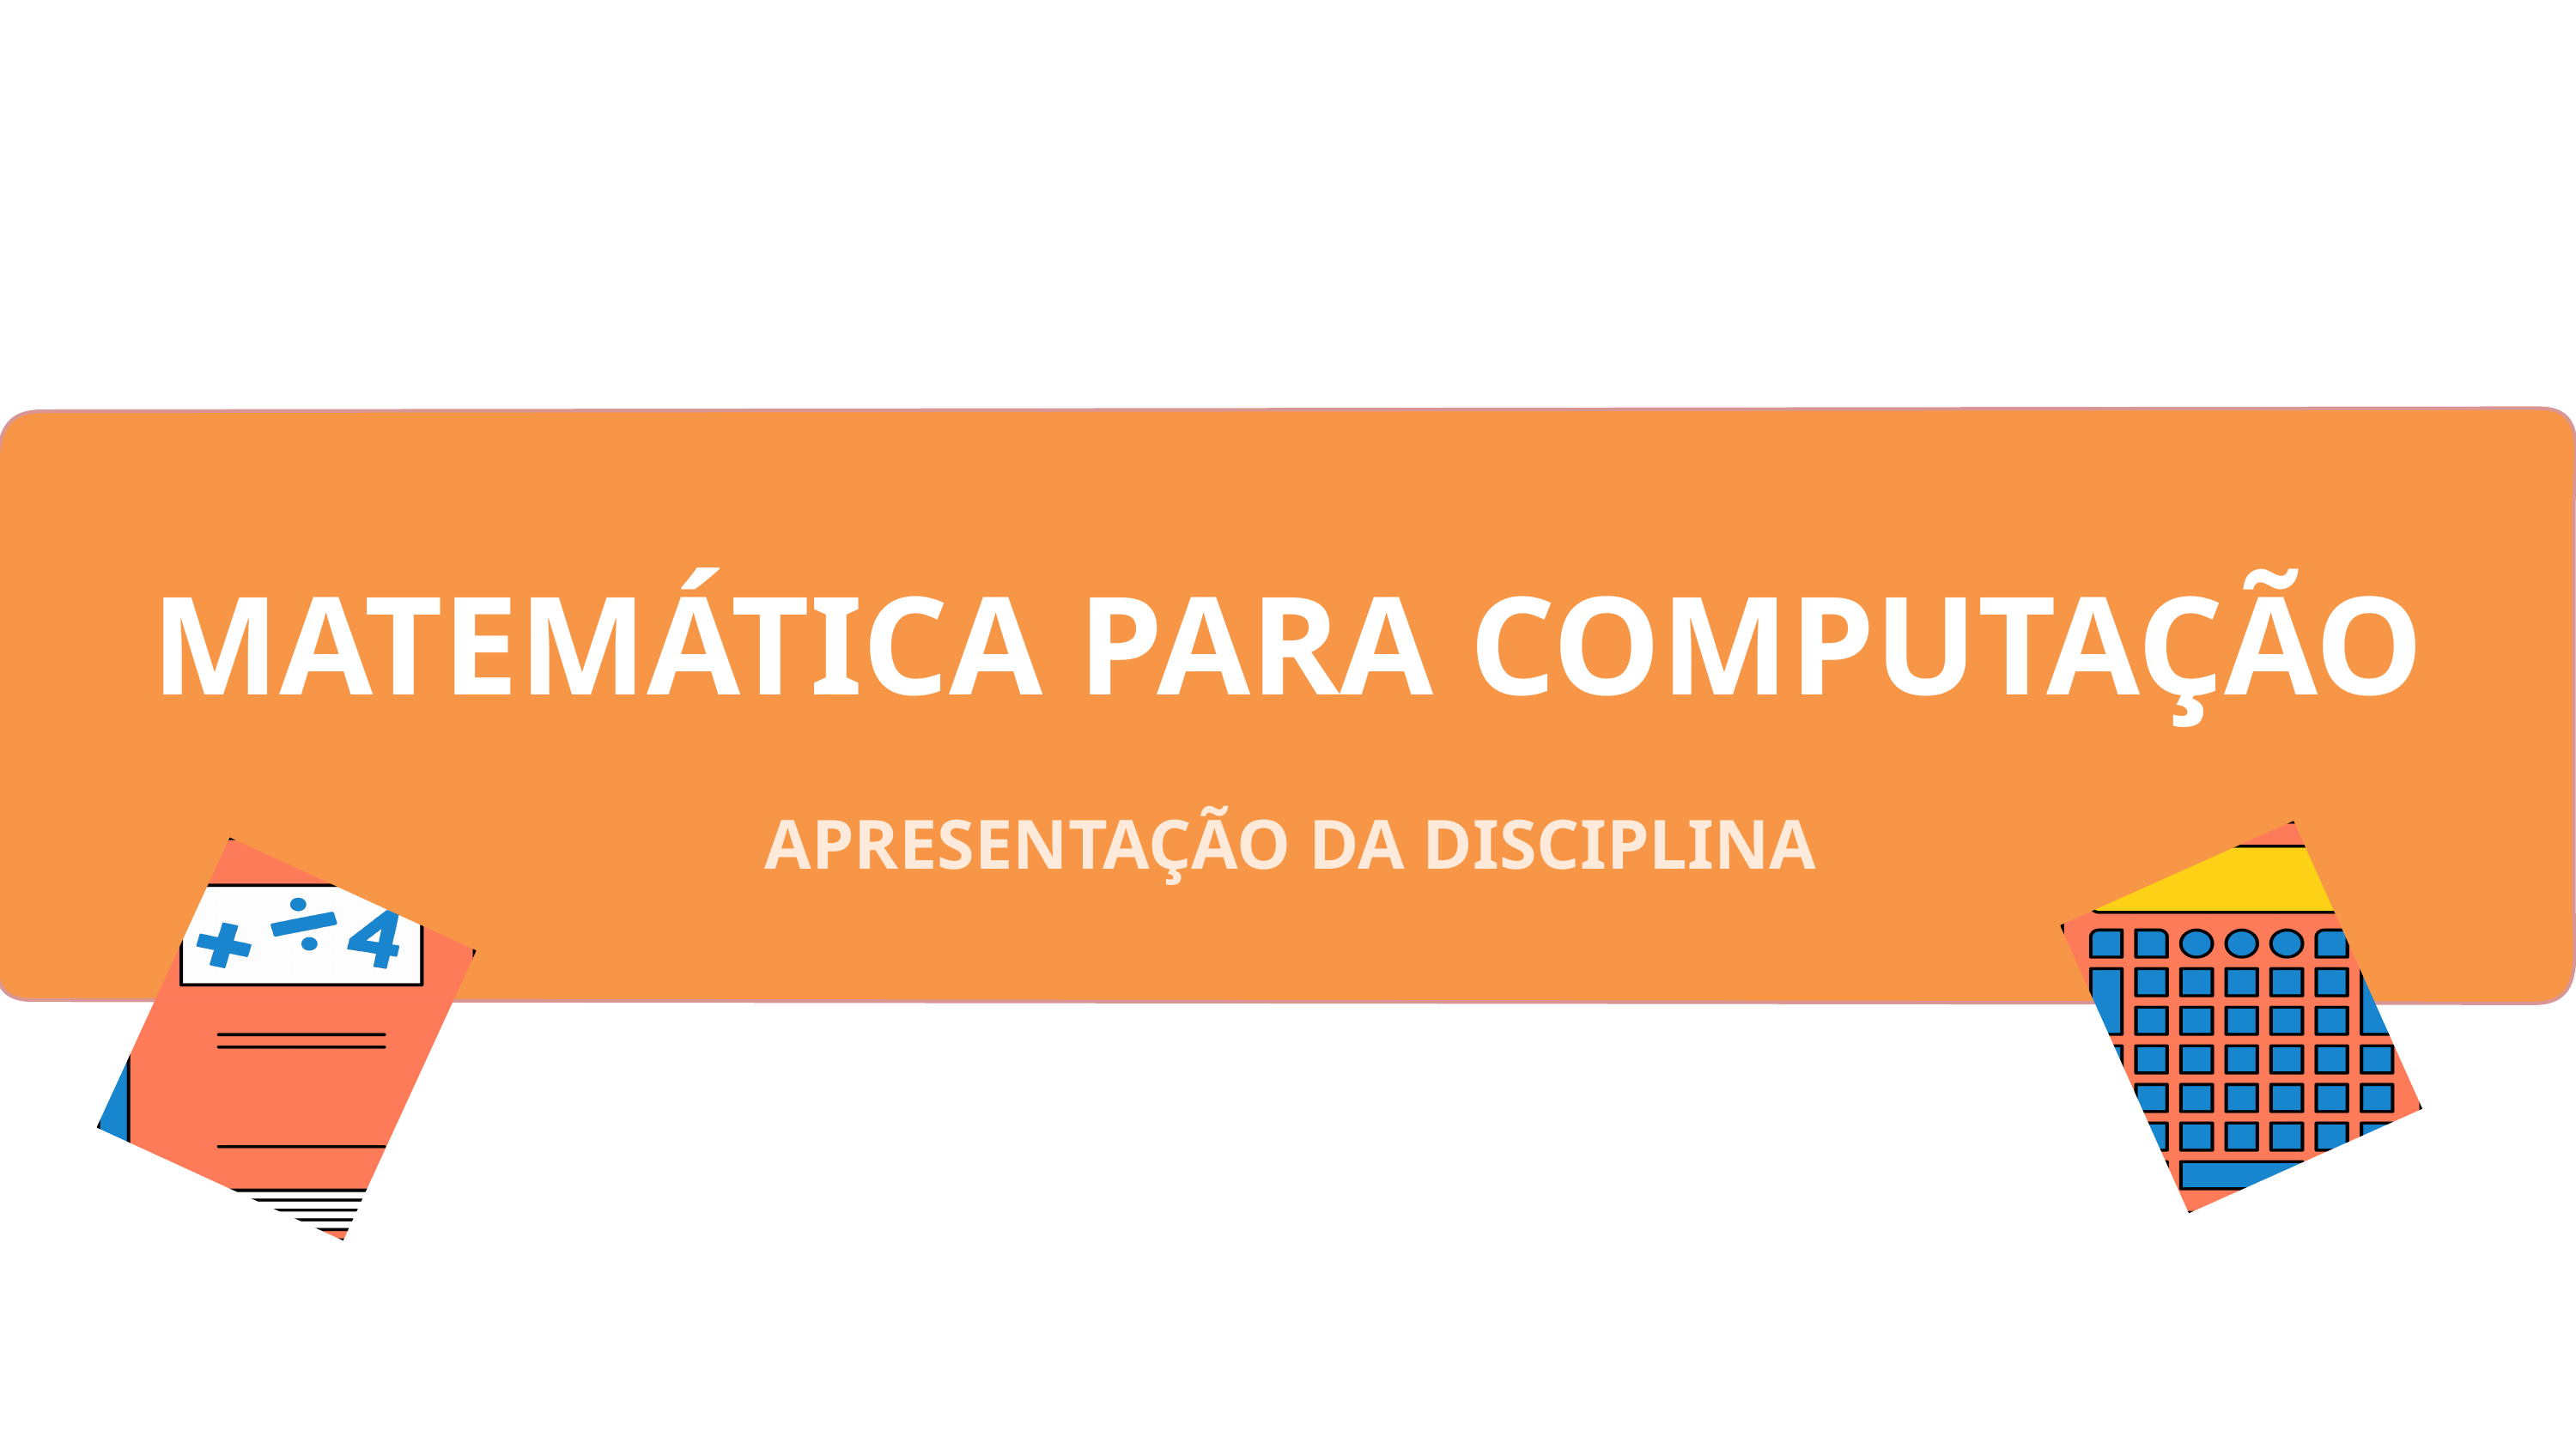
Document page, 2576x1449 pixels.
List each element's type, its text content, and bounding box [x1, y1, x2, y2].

text_box APRESENTAÇÃO DA DISCIPLINA [313, 794, 2269, 883]
text_box MATEMÁTICA PARA COMPUTAÇÃO [0, 558, 2576, 722]
text_box [0, 406, 2576, 558]
text_box [0, 722, 2576, 1005]
text_box [96, 837, 477, 1241]
text_box [2060, 821, 2423, 1214]
